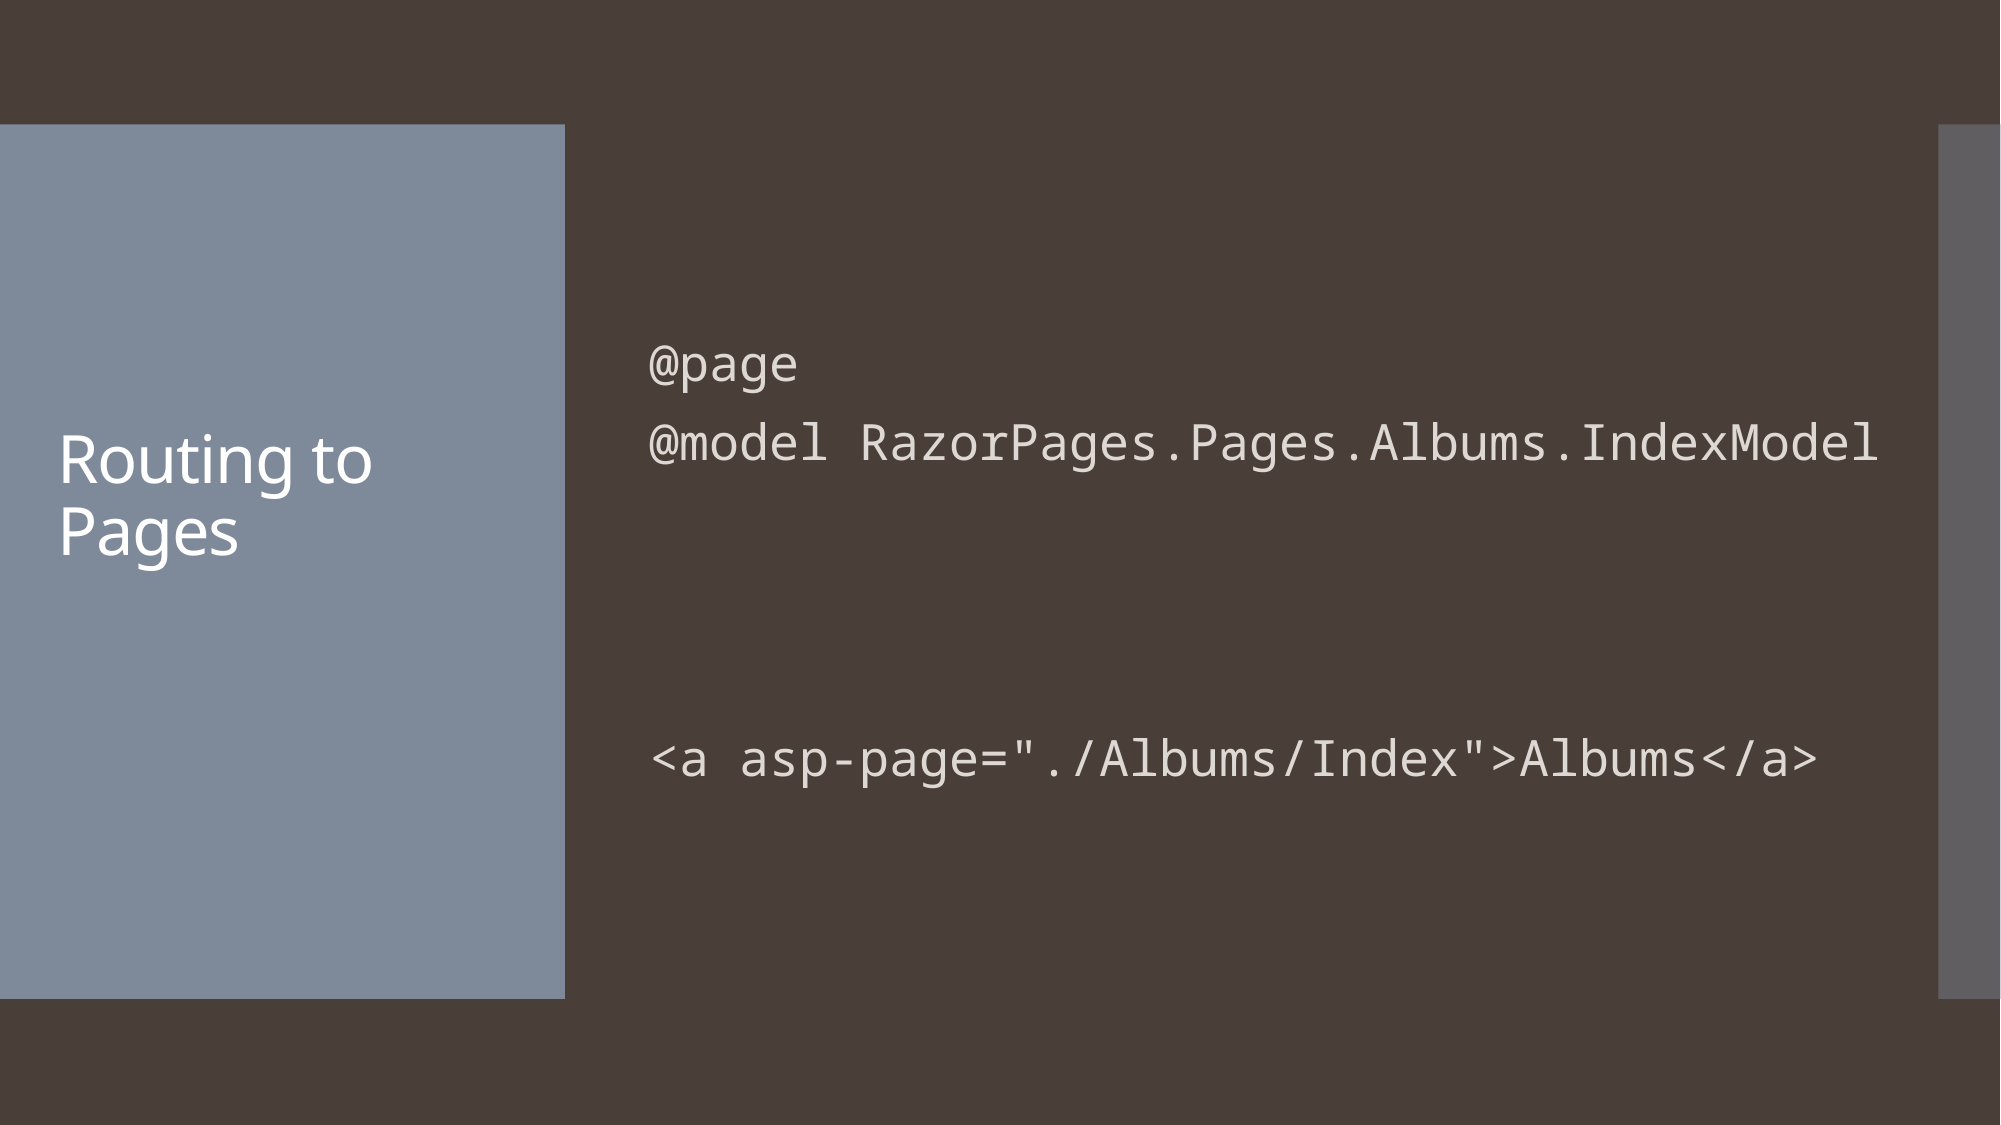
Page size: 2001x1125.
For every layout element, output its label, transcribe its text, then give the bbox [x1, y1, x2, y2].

list @page @model RazorPages.Pages.Albums.IndexModel <a asp-page="./Albums/Index">Albums</a> [634, 142, 1919, 983]
title Routing to Pages [41, 187, 507, 578]
